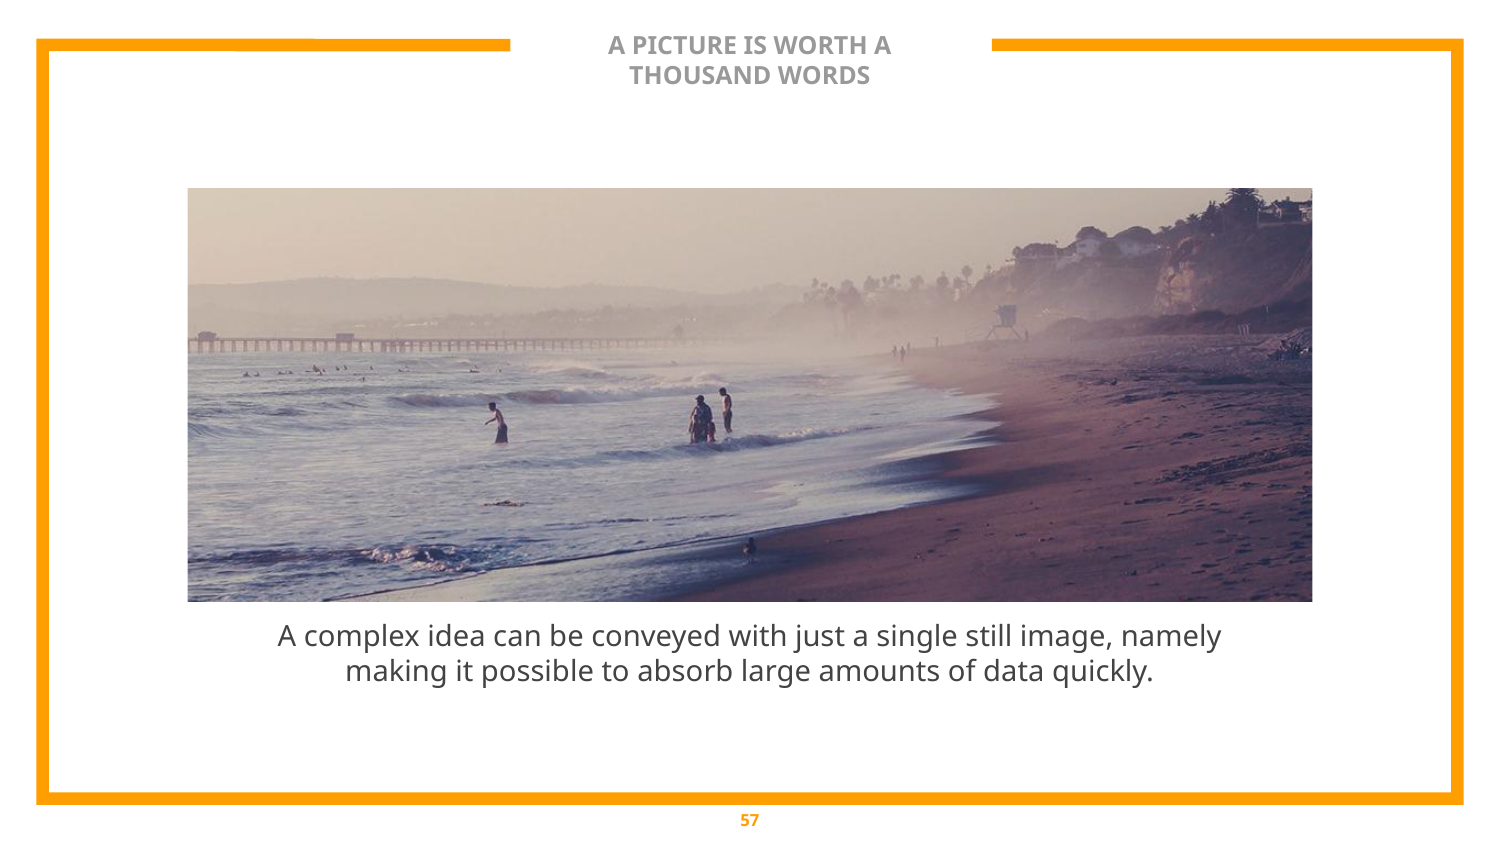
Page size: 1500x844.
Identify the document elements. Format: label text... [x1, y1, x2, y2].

title A PICTURE IS WORTH A THOUSAND WORDS [531, 15, 969, 136]
slide_number 57 [0, 798, 1500, 844]
list A complex idea can be conveyed with just a single still image, namely making it possible to absorb large amounts of data quickly. [257, 610, 1243, 778]
picture [187, 188, 1313, 602]
